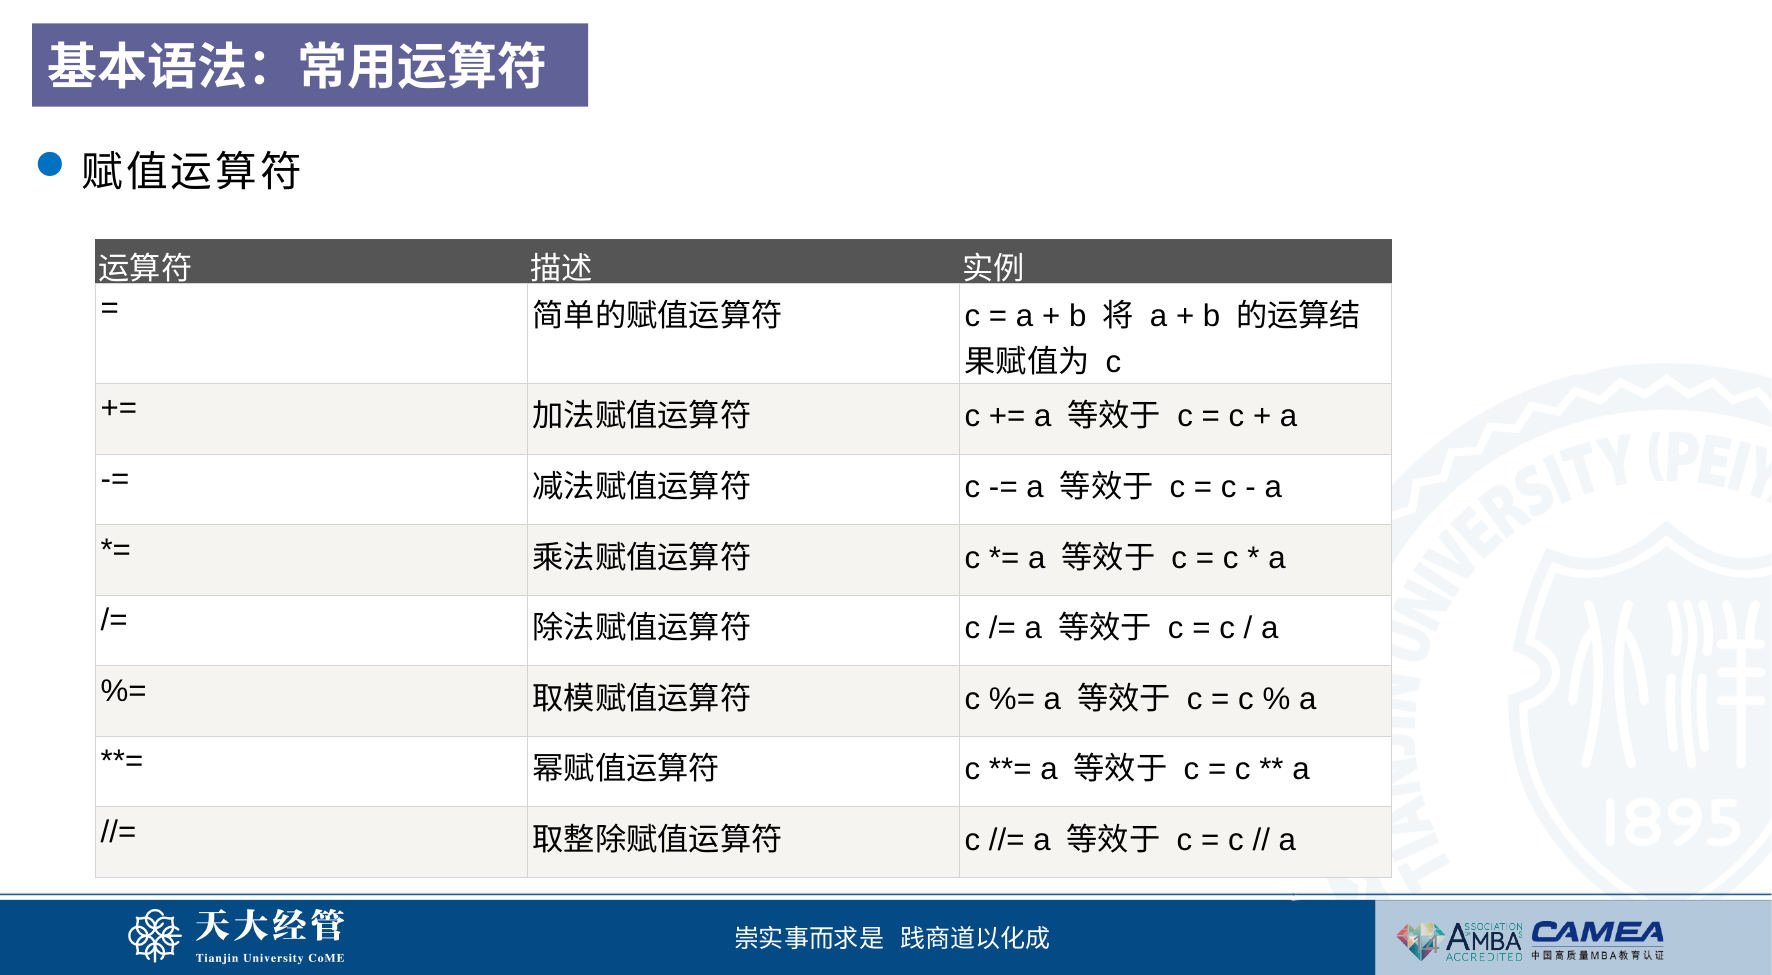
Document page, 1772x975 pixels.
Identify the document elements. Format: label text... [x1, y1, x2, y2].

table_header 实例 [960, 240, 1391, 283]
table_cell -= [96, 455, 527, 524]
table_cell 加法赋值运算符 [528, 384, 959, 454]
table_cell c *= a 等效于 c = c * a [960, 525, 1391, 595]
table_cell 取整除赋值运算符 [528, 807, 959, 877]
table_cell c -= a 等效于 c = c - a [960, 455, 1391, 524]
table_cell 乘法赋值运算符 [528, 525, 959, 595]
table_header 运算符 [96, 240, 527, 283]
table_cell 简单的赋值运算符 [528, 284, 959, 383]
table_cell %= [96, 666, 527, 736]
table_cell 除法赋值运算符 [528, 596, 959, 665]
table_cell c += a 等效于 c = c + a [960, 384, 1391, 454]
text_box 赋值运算符 [32, 117, 1307, 195]
text_box [1360, 926, 1455, 965]
table_cell = [96, 284, 527, 383]
table_cell c **= a 等效于 c = c ** a [960, 737, 1391, 806]
table_cell c = a + b 将 a + b 的运算结果赋值为 c [960, 284, 1391, 383]
table_cell c %= a 等效于 c = c % a [960, 666, 1391, 736]
table_cell 幂赋值运算符 [528, 737, 959, 806]
table_cell c /= a 等效于 c = c / a [960, 596, 1391, 665]
table_cell //= [96, 807, 527, 877]
table_header 描述 [528, 240, 959, 283]
table_cell 取模赋值运算符 [528, 666, 959, 736]
table_cell += [96, 384, 527, 454]
text_box 基本语法：常用运算符 [32, 23, 589, 107]
table_cell /= [96, 596, 527, 665]
table_cell **= [96, 737, 527, 806]
table_cell c //= a 等效于 c = c // a [960, 807, 1391, 877]
table_cell *= [96, 525, 527, 595]
table_cell 减法赋值运算符 [528, 455, 959, 524]
picture [0, 0, 1772, 975]
